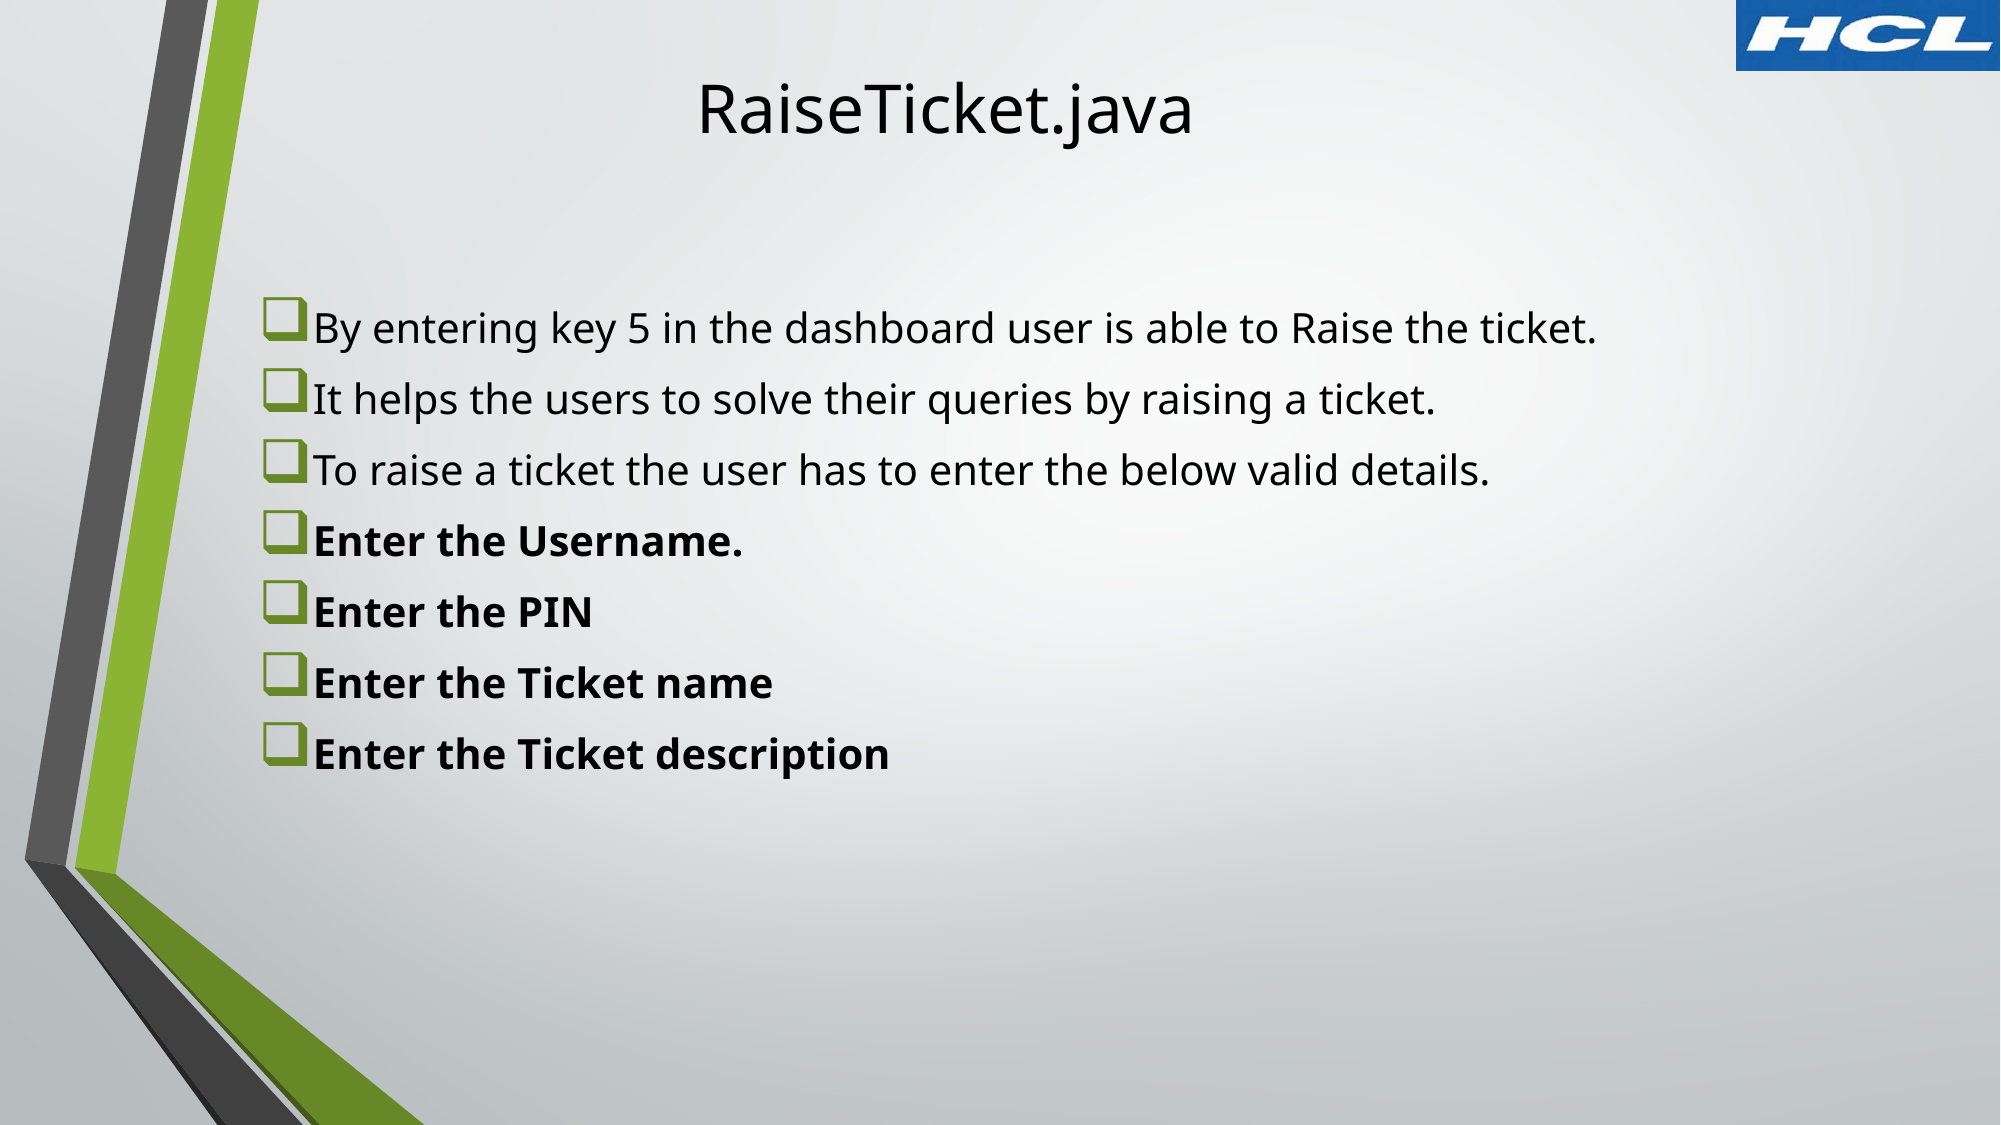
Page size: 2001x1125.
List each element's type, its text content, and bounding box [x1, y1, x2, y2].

list By entering key 5 in the dashboard user is able to Raise the ticket. It helps the users to solve their queries by raising a ticket. To raise a ticket the user has to enter the below valid details. Enter the Username. Enter the PIN Enter the Ticket name Enter the Ticket description [243, 212, 1716, 950]
title RaiseTicket.java [508, 58, 1384, 155]
picture [1736, 0, 2000, 72]
